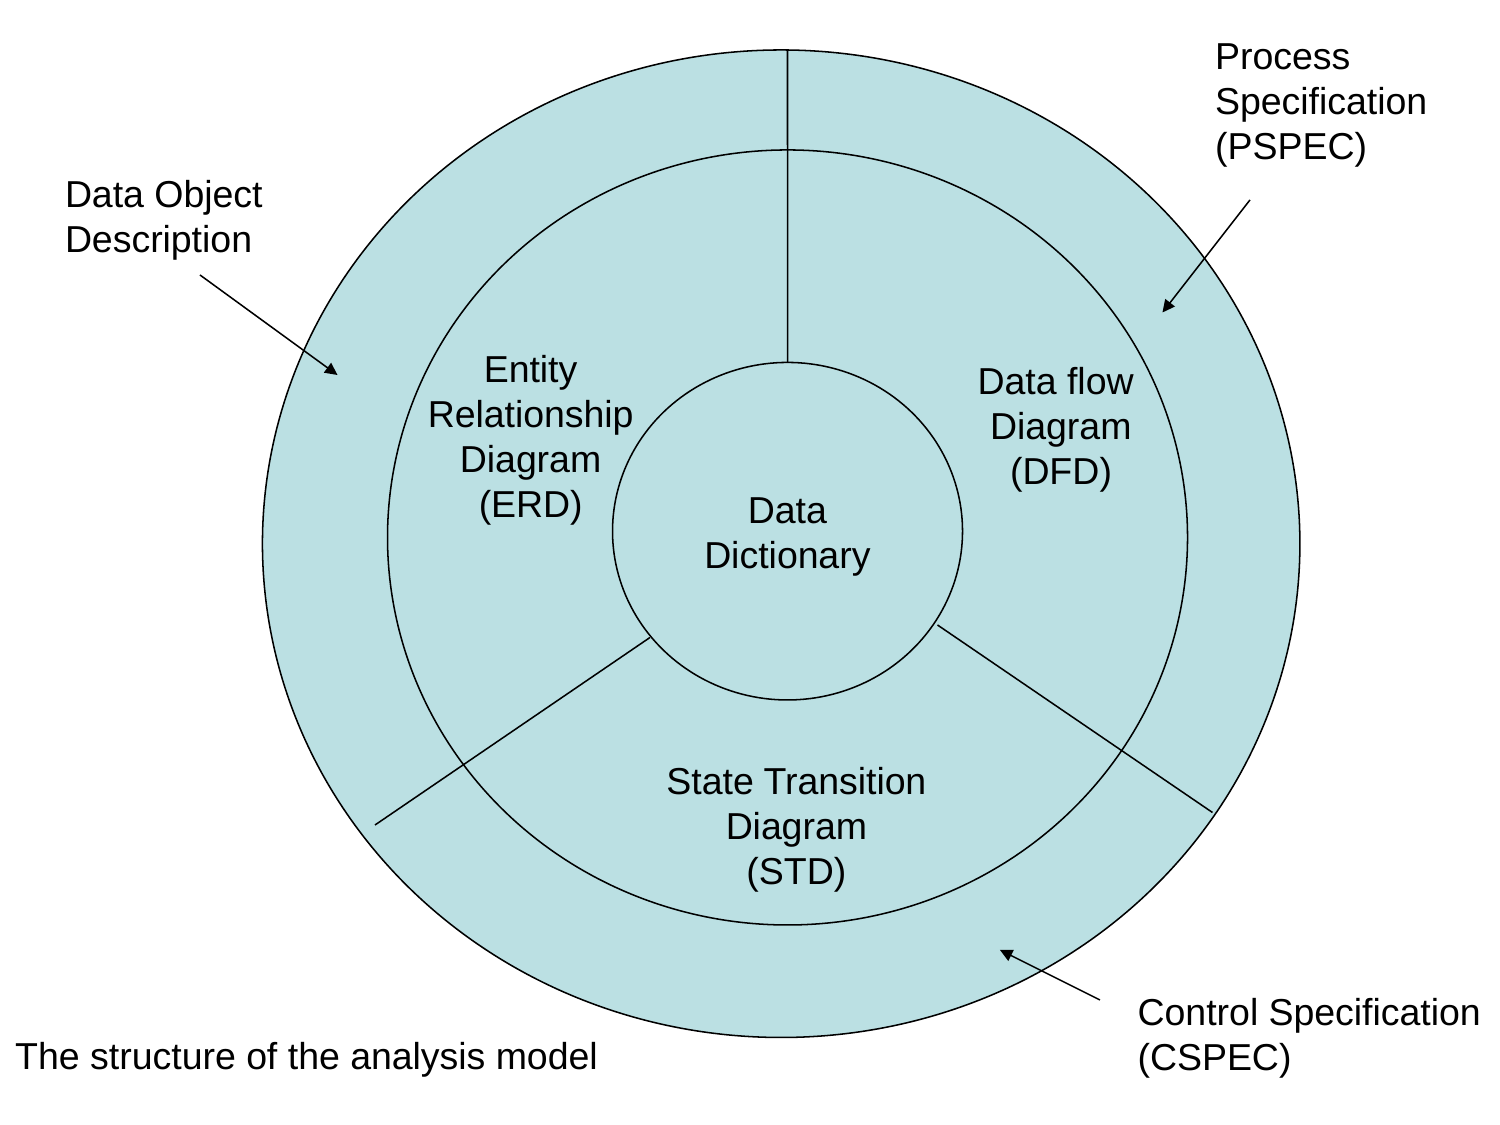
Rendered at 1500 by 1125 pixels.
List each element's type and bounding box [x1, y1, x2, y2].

text_box [0, 24, 1497, 1087]
